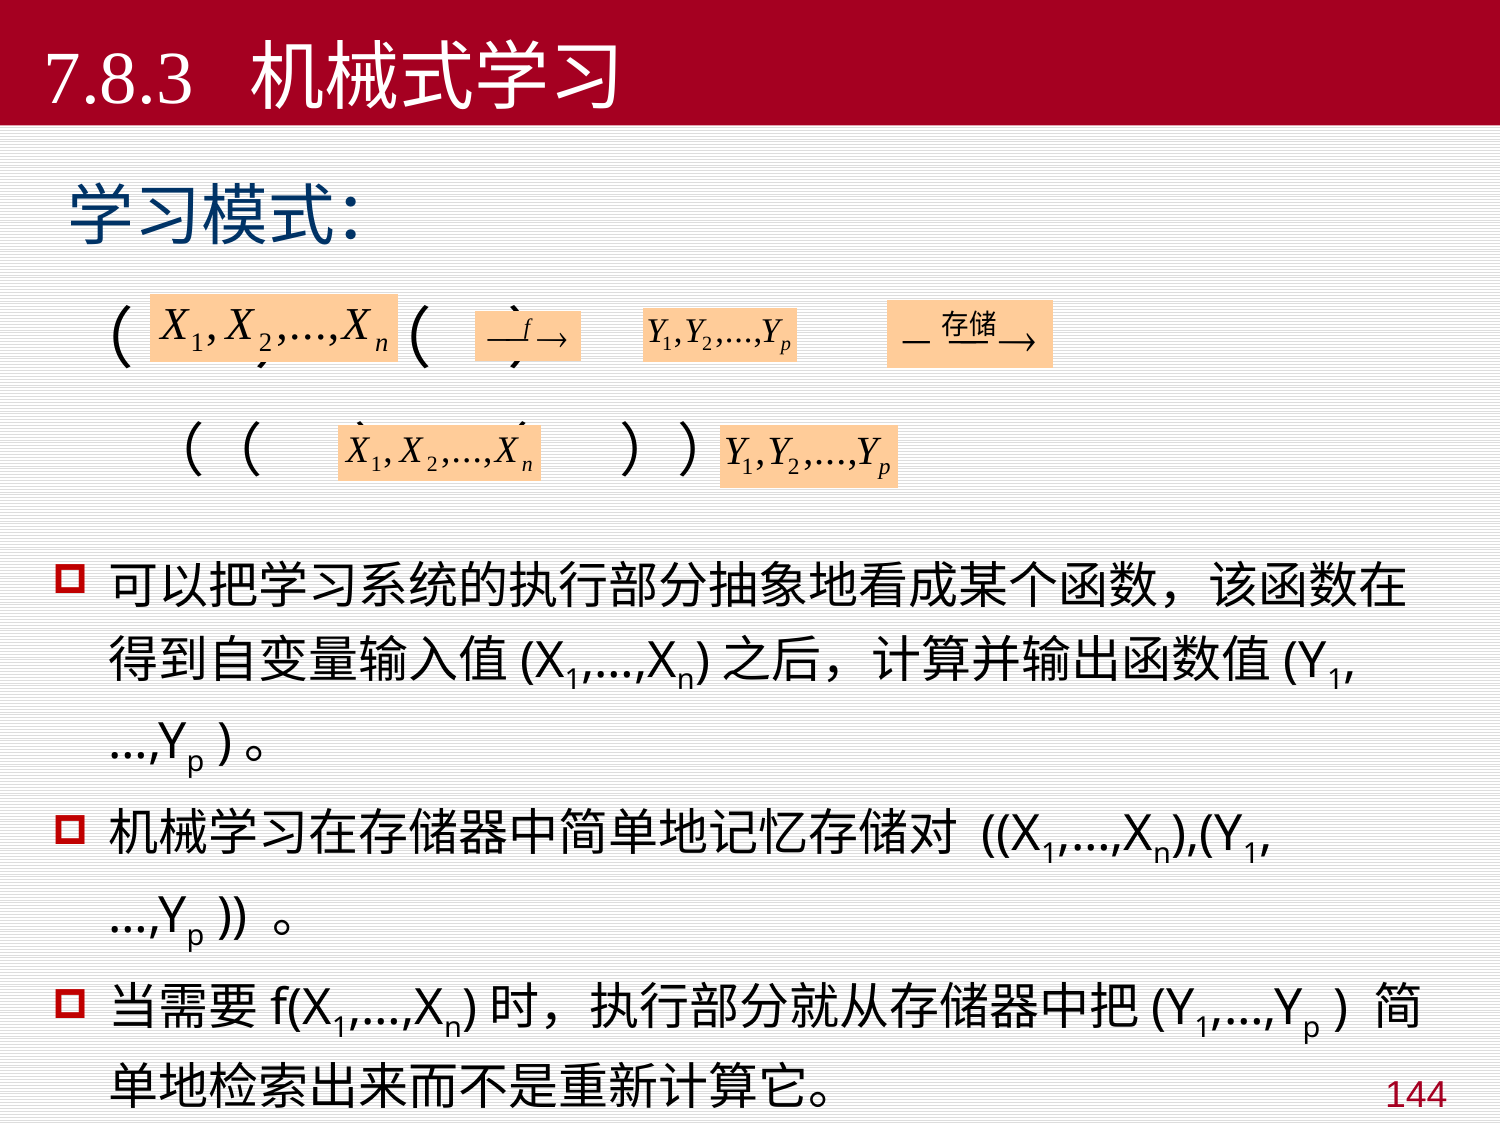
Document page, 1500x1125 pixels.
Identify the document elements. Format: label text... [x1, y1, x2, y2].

text_box [1388, 149, 1435, 363]
text_box 学习模式： （ ） （ ） （（ ），（ ）） [53, 149, 1388, 534]
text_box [643, 307, 798, 363]
text_box 7.8.3 机械式学习 [0, 0, 1500, 126]
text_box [887, 300, 1053, 369]
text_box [149, 293, 399, 363]
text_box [337, 424, 541, 482]
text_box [720, 424, 898, 489]
text_box 可以把学习系统的执行部分抽象地看成某个函数，该函数在得到自变量输入值(X1,…,Xn)之后，计算并输出函数值(Y1,…,Yp )。 机械学习在存储器中简单地记忆存储对 ((X1,…,Xn),(Y1,…,Yp )) 。 当需要f(X1,…,Xn)时，执行部分就从存储器中把(Y1,…,Yp ) 简单地检索出来而不是重新计算它。 [37, 534, 1450, 1088]
slide_number 144 [1137, 1062, 1463, 1122]
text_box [474, 310, 582, 362]
